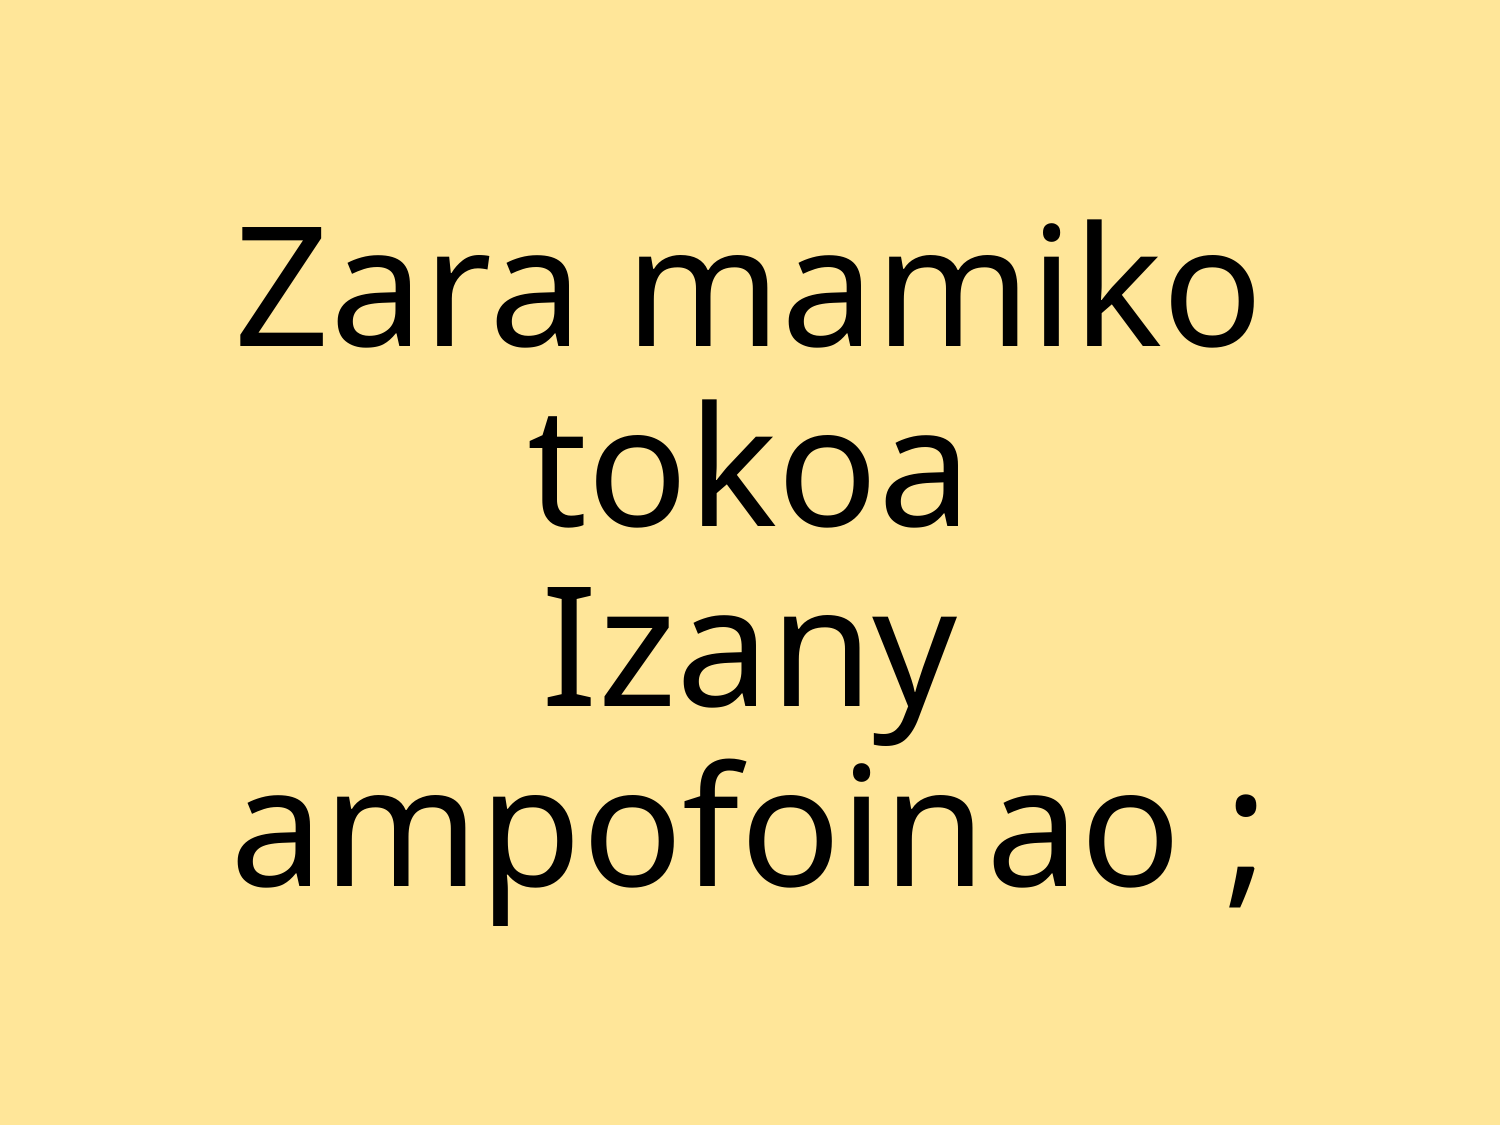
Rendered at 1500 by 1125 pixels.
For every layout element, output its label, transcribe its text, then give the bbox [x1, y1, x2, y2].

title Zara mamiko tokoa Izany ampofoinao ; [0, 453, 1500, 672]
